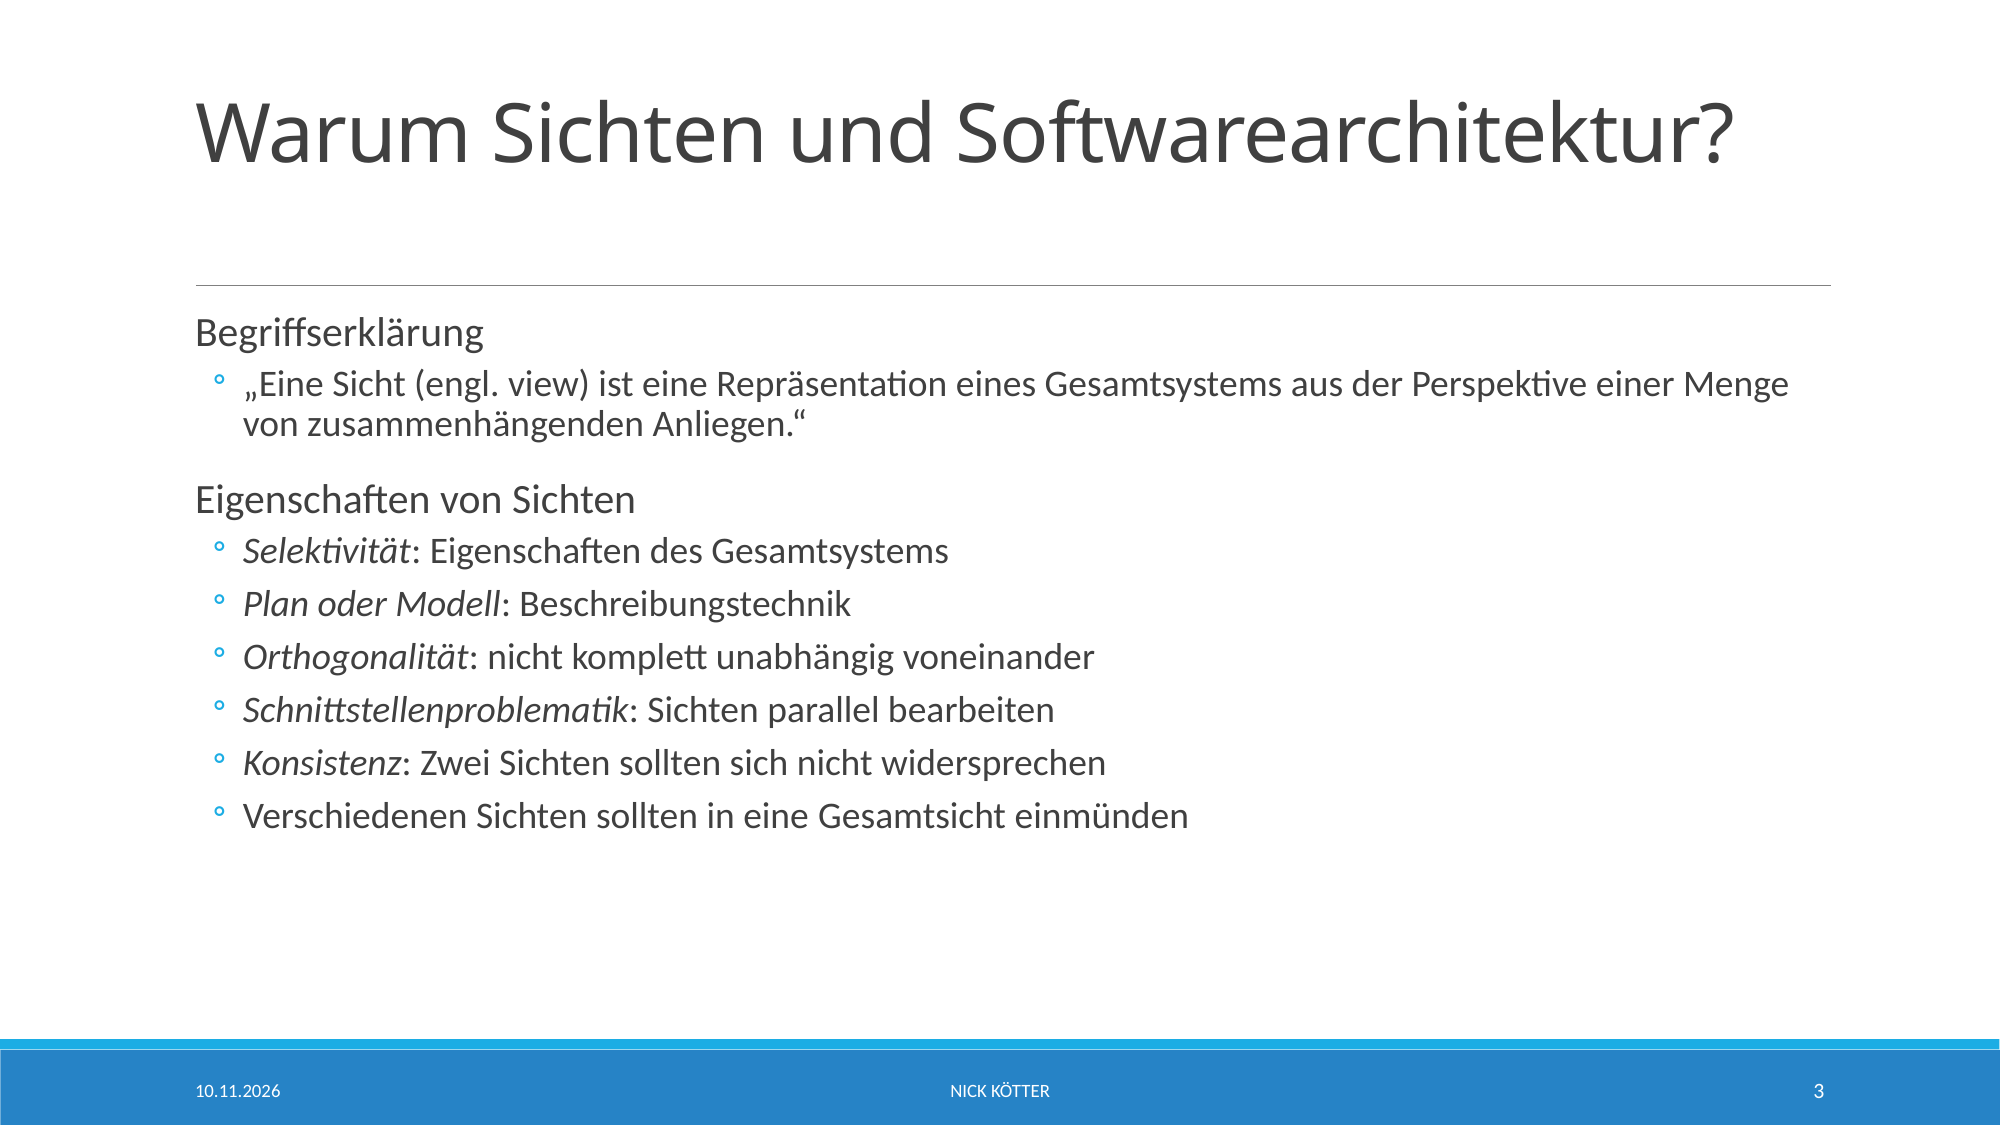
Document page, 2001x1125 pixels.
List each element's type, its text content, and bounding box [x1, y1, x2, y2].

list Begriffserklärung „Eine Sicht (engl. view) ist eine Repräsentation eines Gesamtsystems aus der Perspektive einer Menge von zusammenhängenden Anliegen.“ Eigenschaften von Sichten Selektivität: Eigenschaften des Gesamtsystems Plan oder Modell: Beschreibungstechnik Orthogonalität: nicht komplett unabhängig voneinander Schnittstellenproblematik: Sichten parallel bearbeiten Konsistenz: Zwei Sichten sollten sich nicht widersprechen Verschiedenen Sichten sollten in eine Gesamtsicht einmünden [180, 302, 1830, 963]
footer Nick Kötter [604, 1059, 1396, 1120]
slide_number 3 [1624, 1059, 1840, 1120]
title Warum Sichten und Softwarearchitektur? [180, 47, 1830, 285]
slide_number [180, 1059, 586, 1120]
